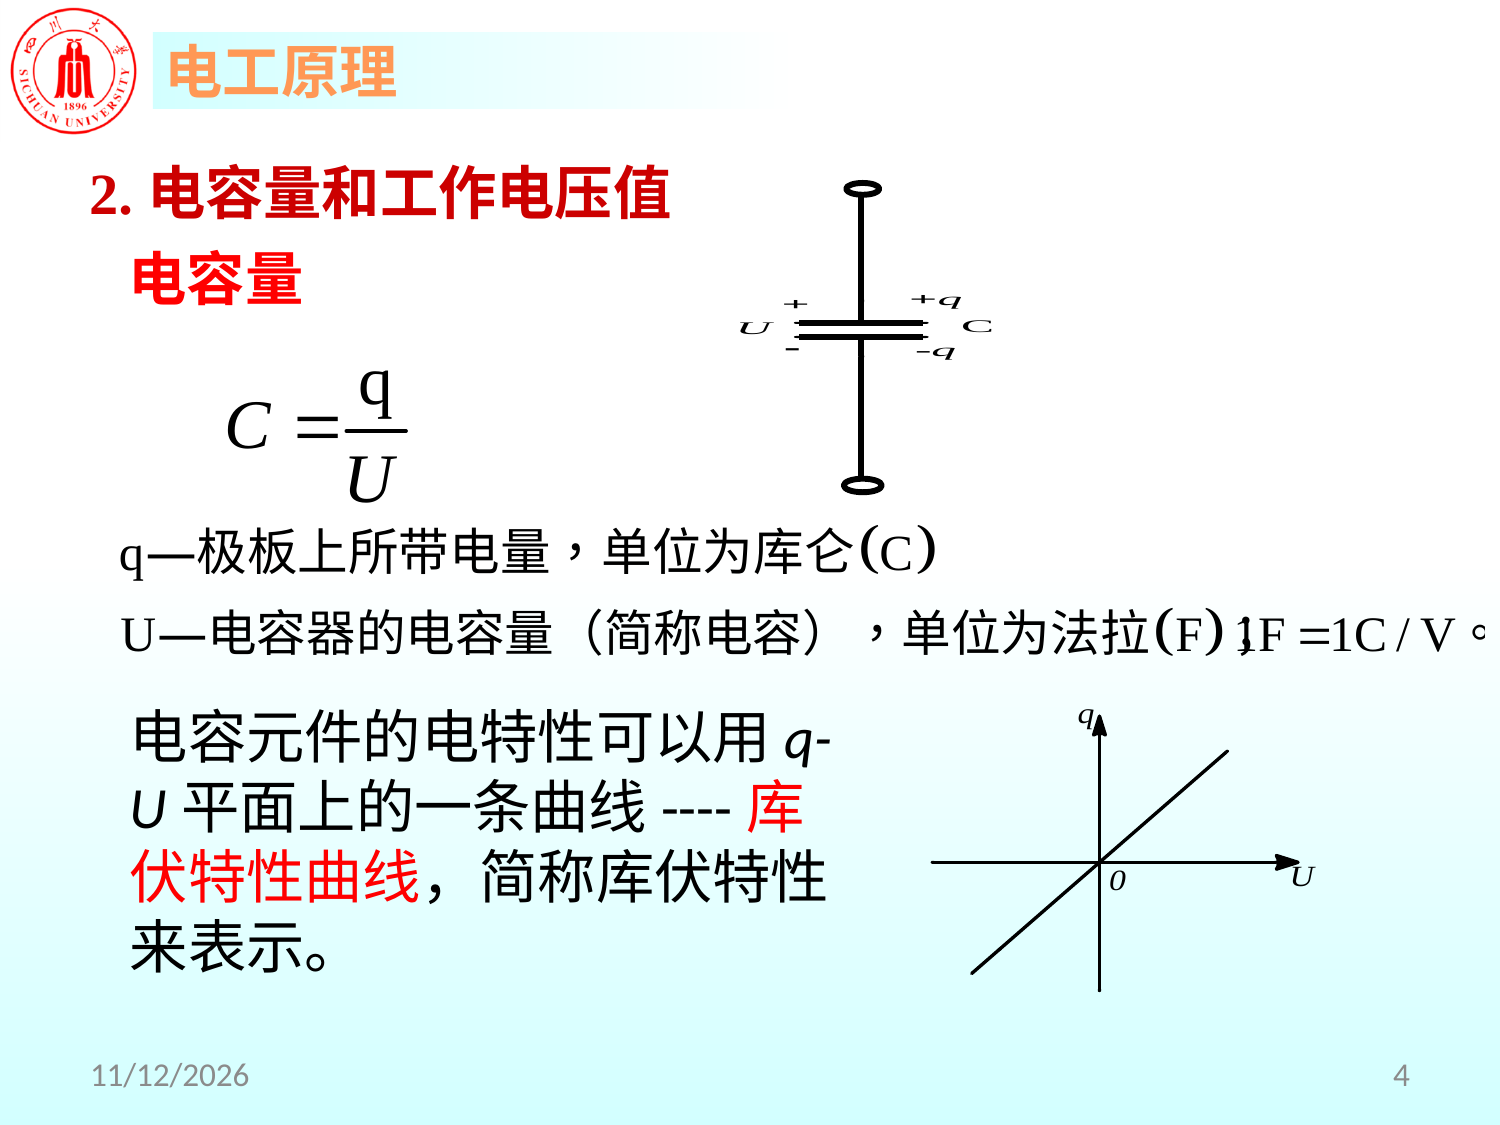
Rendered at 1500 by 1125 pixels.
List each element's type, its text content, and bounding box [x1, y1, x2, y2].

text_box 电容量 [113, 234, 210, 320]
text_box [215, 172, 1065, 513]
picture [0, 1, 150, 142]
text_box 2.电容量和工作电压值 [74, 149, 686, 234]
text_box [111, 514, 1485, 681]
slide_number 4 [1074, 1042, 1425, 1103]
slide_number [75, 1042, 425, 1103]
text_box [115, 692, 1341, 996]
